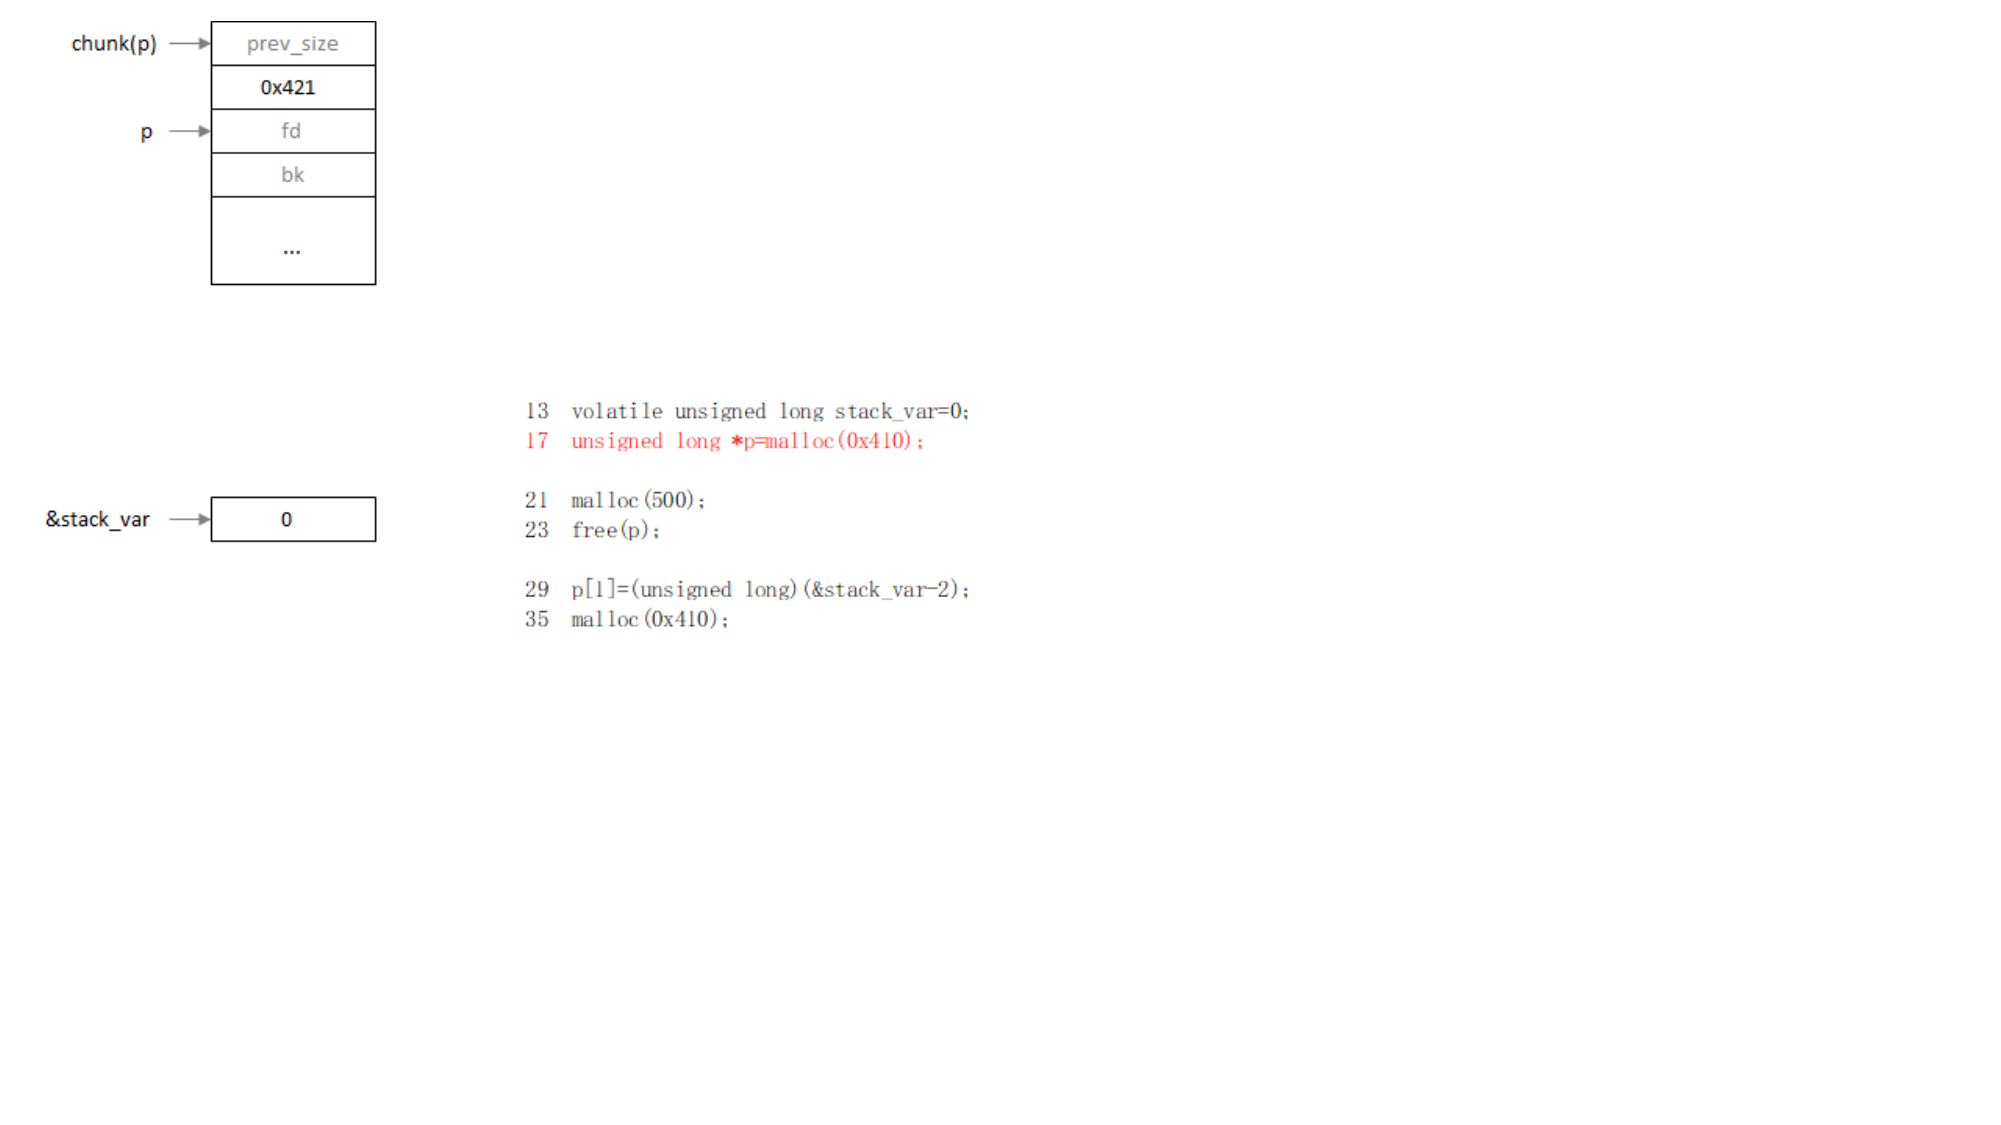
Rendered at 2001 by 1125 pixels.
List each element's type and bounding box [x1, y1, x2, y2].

picture [0, 21, 991, 644]
